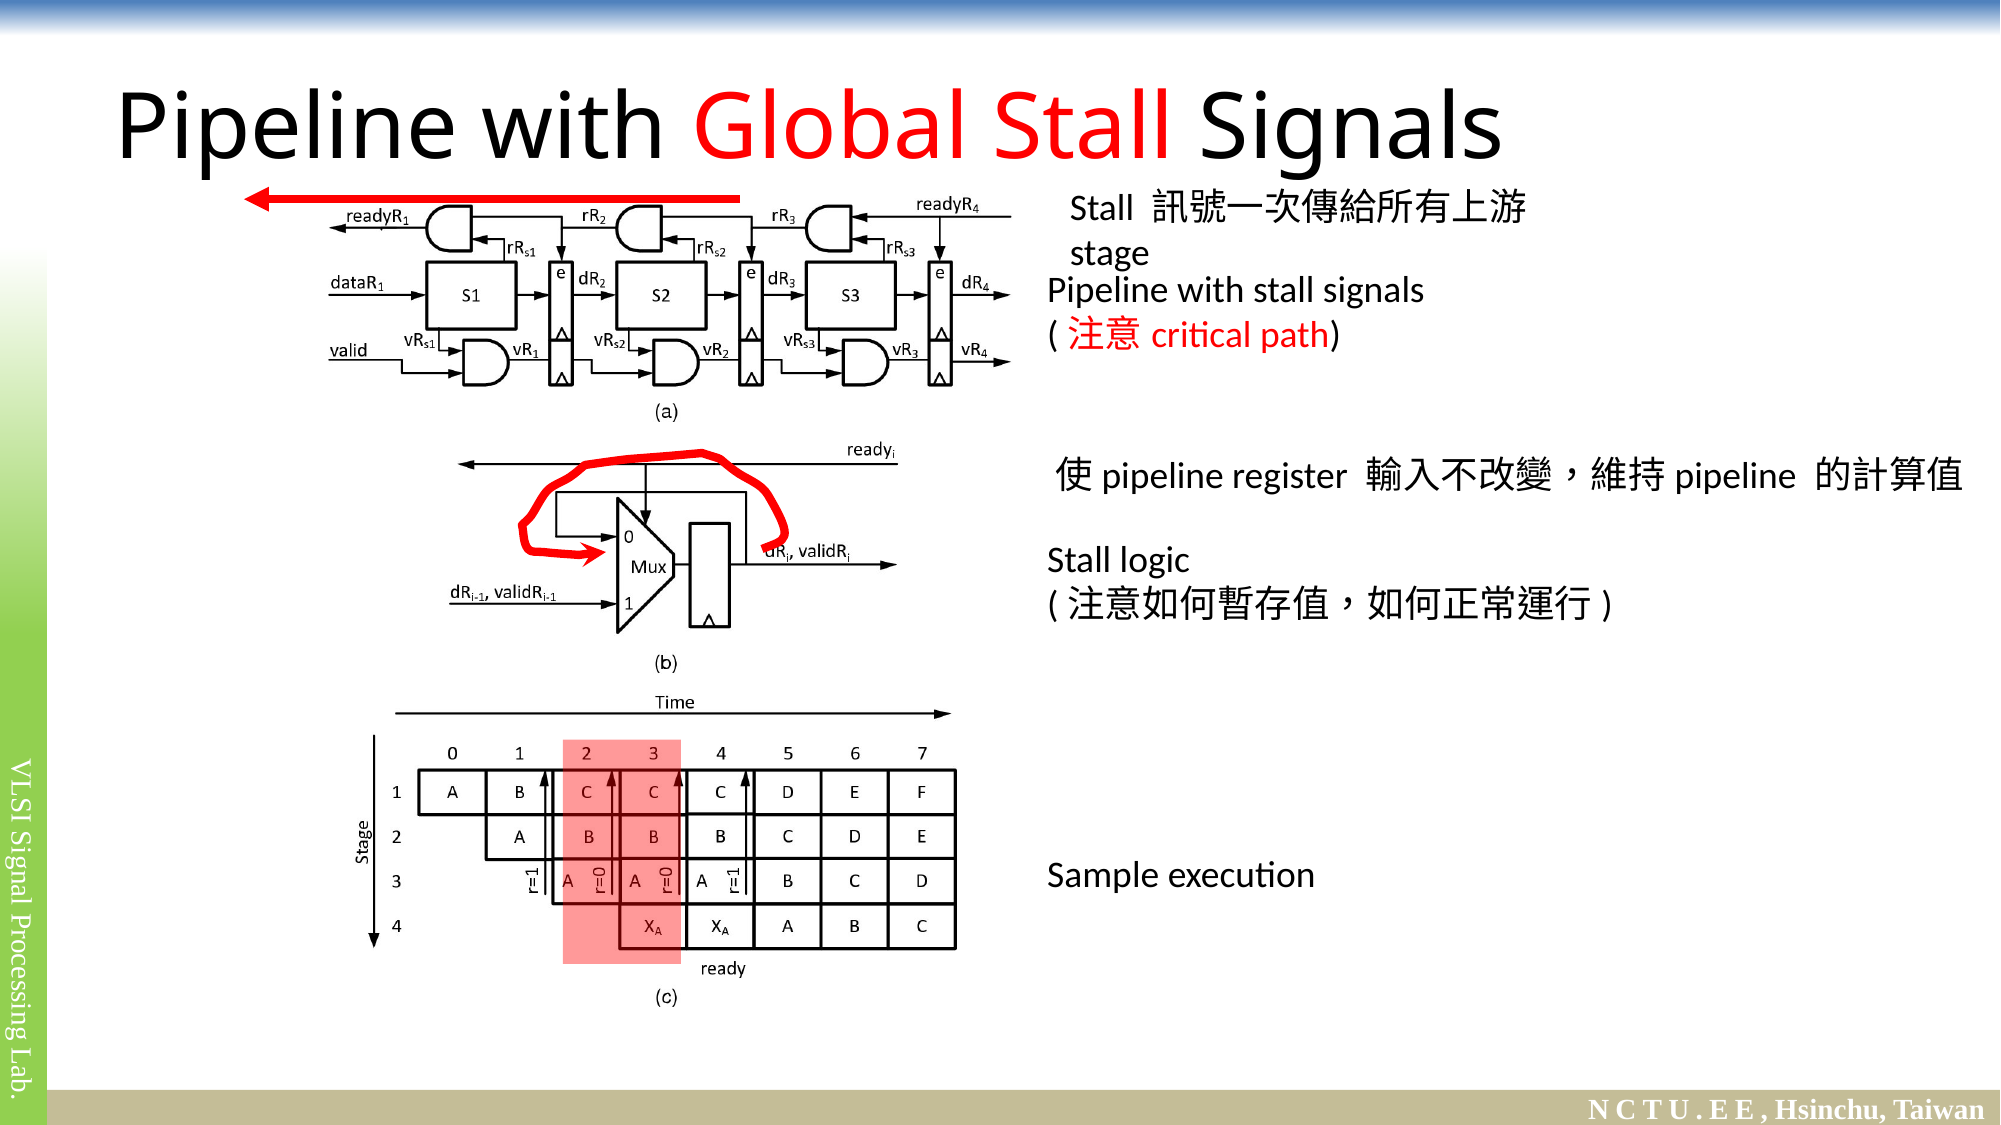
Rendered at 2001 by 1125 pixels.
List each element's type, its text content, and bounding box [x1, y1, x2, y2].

title Pipeline with Global Stall Signals [99, 44, 1901, 200]
text_box Pipeline with stall signals (注意critical path) Stall logic (注意如何暫存值，如何正常運行) Sample execution [1032, 257, 1628, 903]
text_box 使pipeline register 輸入不改變，維持pipeline 的計算值 [1040, 443, 2000, 504]
picture [328, 432, 1013, 1008]
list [328, 193, 1013, 432]
text_box Stall 訊號一次傳給所有上游stage [1055, 175, 1627, 280]
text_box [0, 472, 47, 476]
